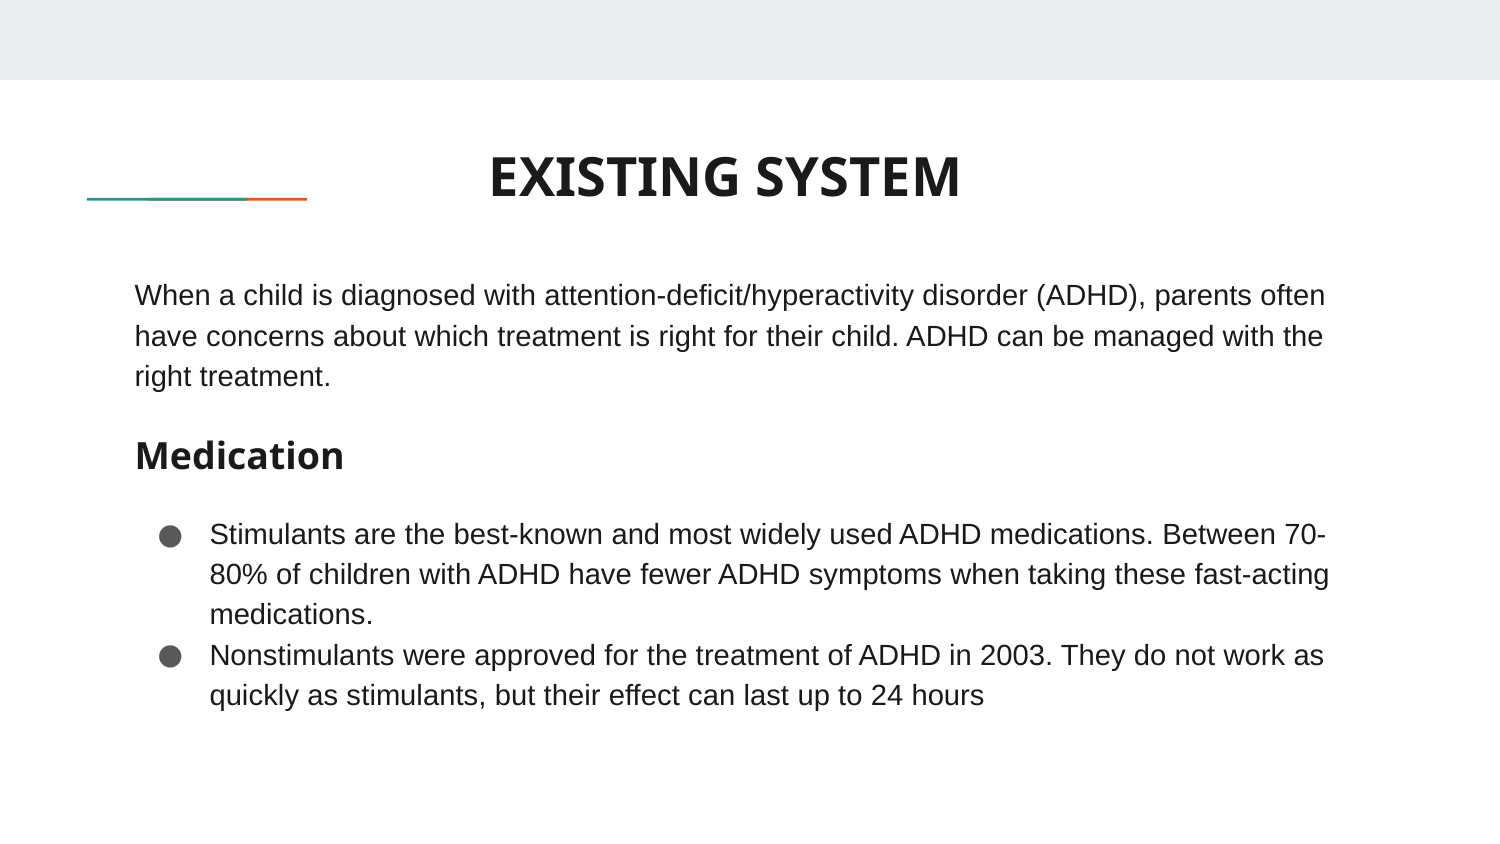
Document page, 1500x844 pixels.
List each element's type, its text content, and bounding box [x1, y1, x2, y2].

title EXISTING SYSTEM [119, 127, 1333, 217]
list When a child is diagnosed with attention-deficit/hyperactivity disorder (ADHD), parents often have concerns about which treatment is right for their child. ADHD can be managed with the right treatment. Medication Stimulants are the best-known and most widely used ADHD medications. Between 70-80% of children with ADHD have fewer ADHD symptoms when taking these fast-acting medications. Nonstimulants were approved for the treatment of ADHD in 2003. They do not work as quickly as stimulants, but their effect can last up to 24 hours [119, 256, 1381, 628]
